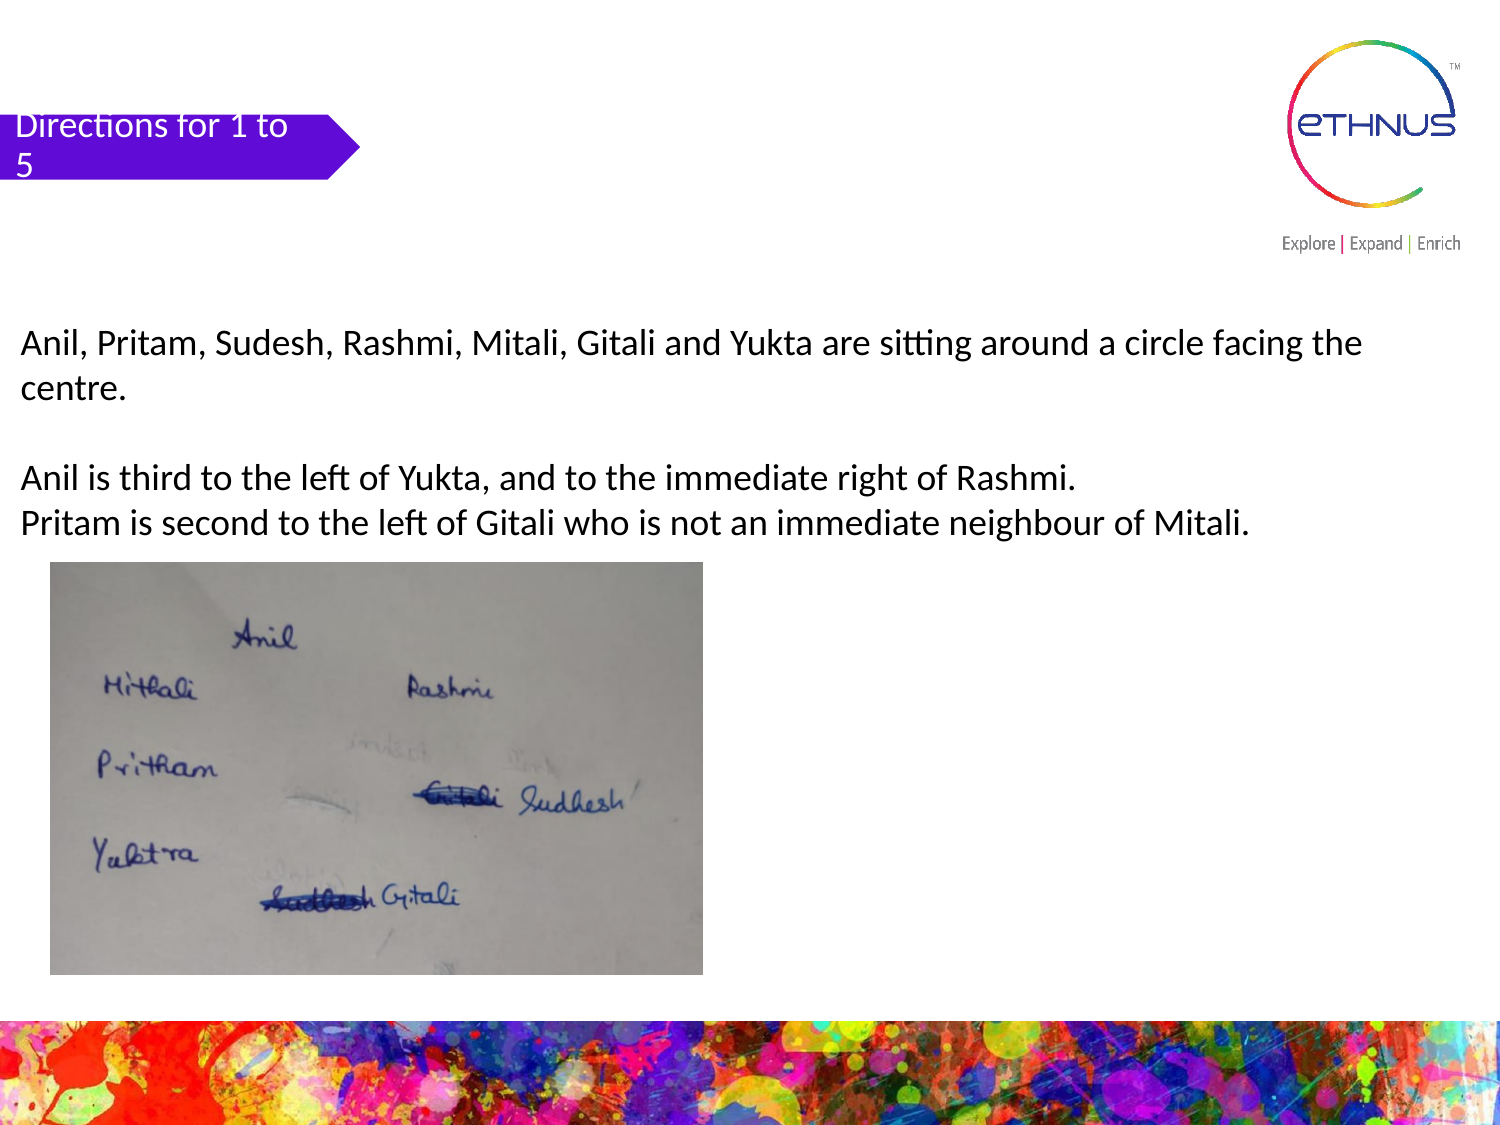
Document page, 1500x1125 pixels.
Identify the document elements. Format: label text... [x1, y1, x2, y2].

picture [49, 562, 703, 975]
picture [1283, 40, 1460, 254]
list Directions for 1 to 5 [0, 114, 324, 177]
picture [0, 1021, 1500, 1125]
list Anil, Pritam, Sudesh, Rashmi, Mitali, Gitali and Yukta are sitting around a circle facing the centre. Anil is third to the left of Yukta, and to the immediate right of Rashmi. Pritam is second to the left of Gitali who is not an immediate neighbour of Mitali. [0, 293, 1500, 729]
